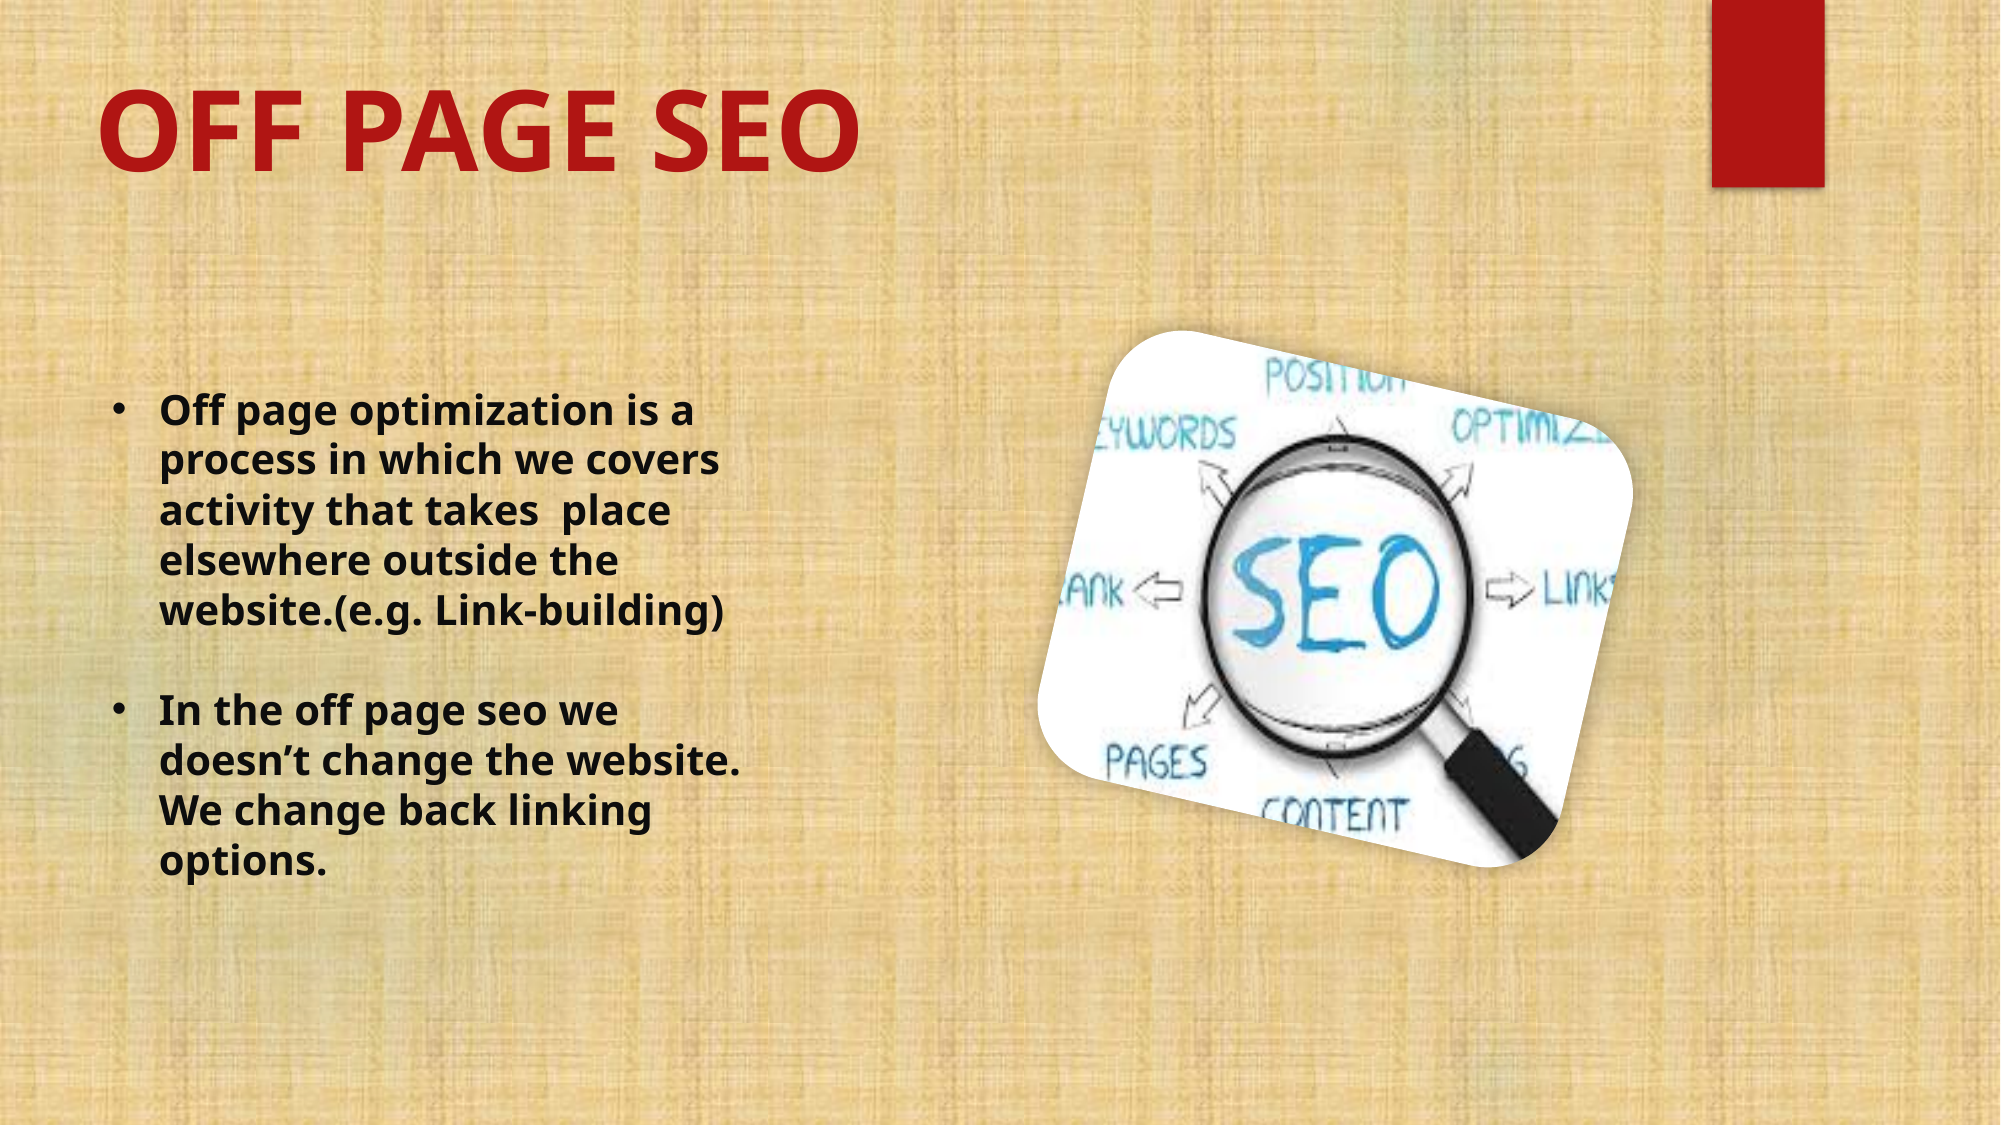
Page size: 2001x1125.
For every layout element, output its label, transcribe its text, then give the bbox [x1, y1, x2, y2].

picture [0, 0, 2001, 1125]
text_box Off page optimization is a process in which we covers activity that takes place elsewhere outside the website.(e.g. Link-building) In the off page seo we doesn’t change the website. We change back linking options. [97, 376, 763, 891]
text_box OFF PAGE SEO [79, 51, 881, 202]
